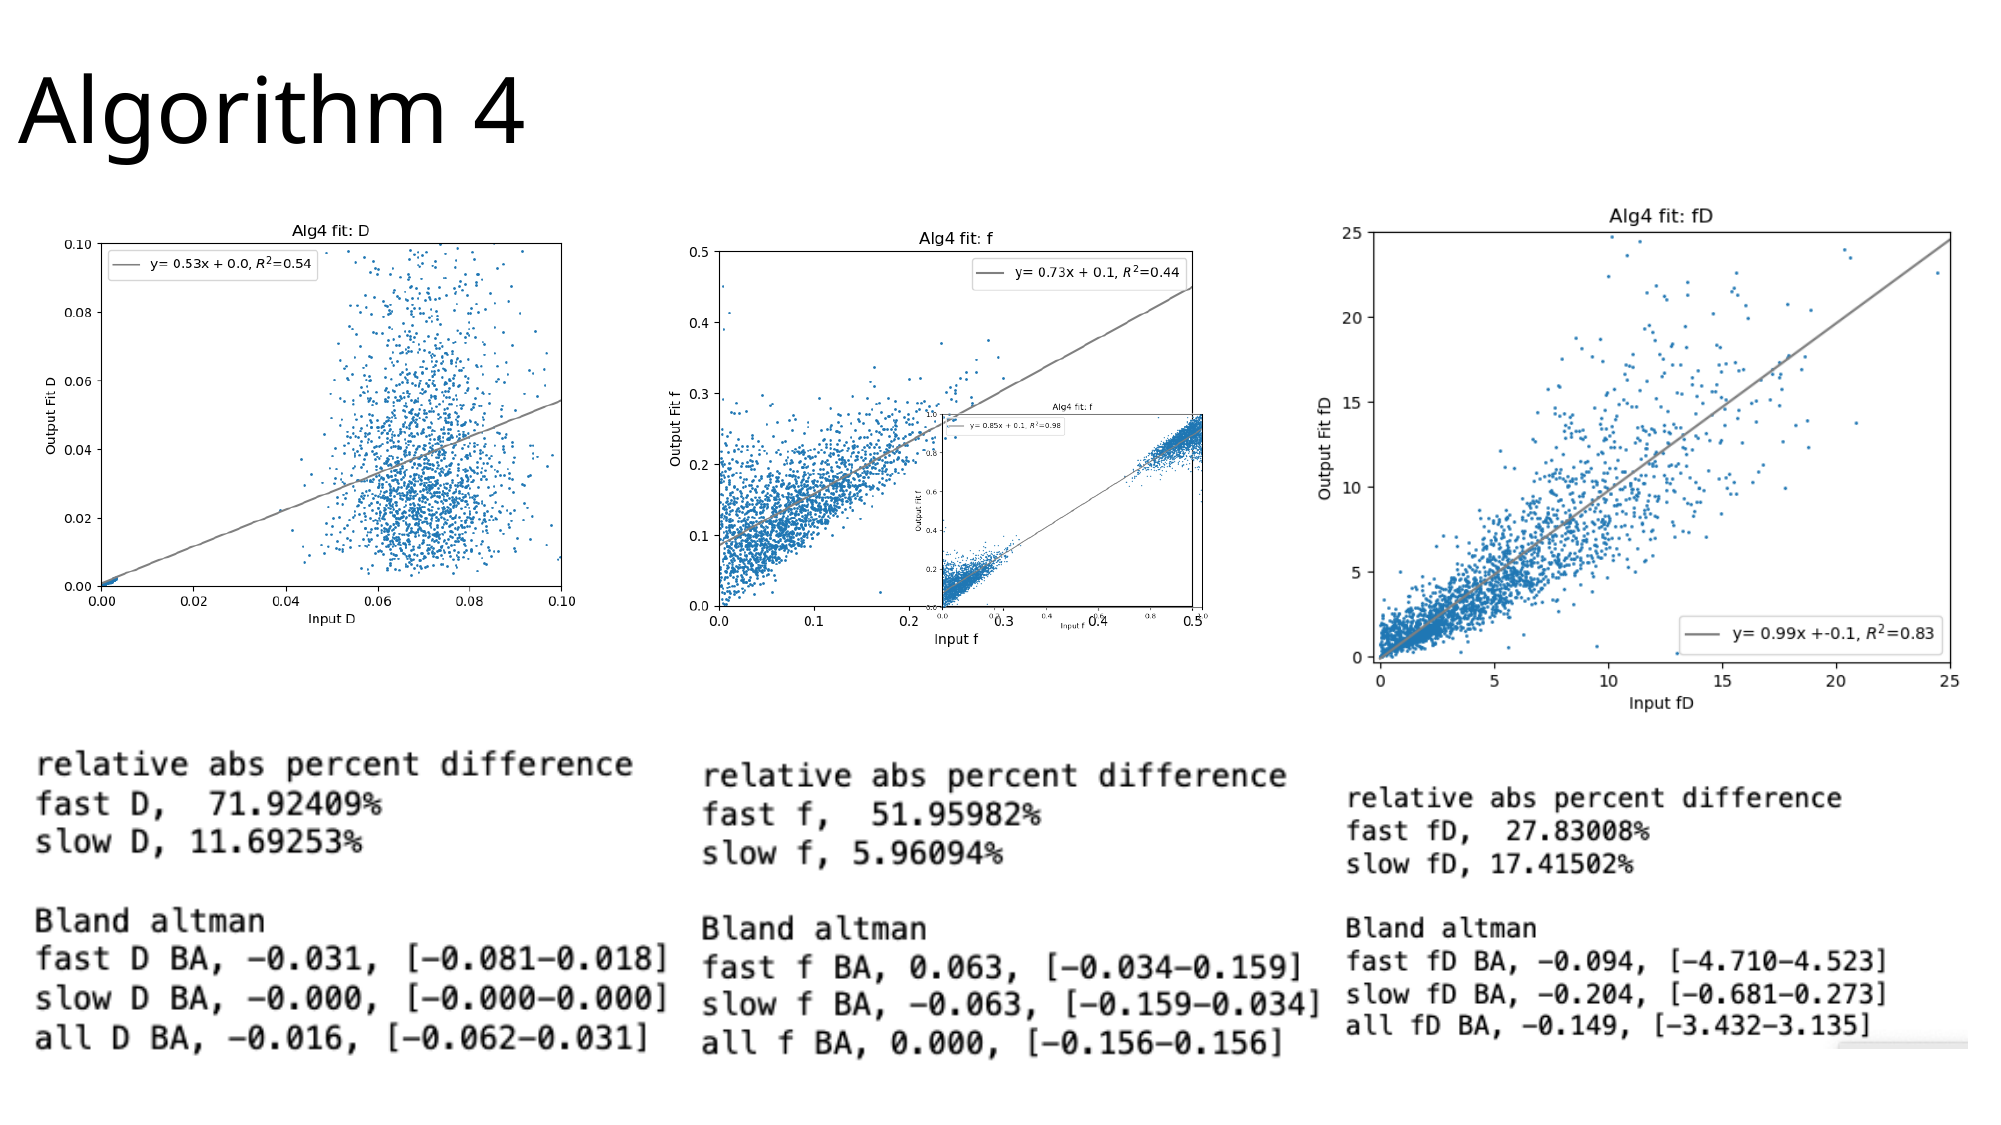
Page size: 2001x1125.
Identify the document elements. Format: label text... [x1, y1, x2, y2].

picture [1306, 196, 1972, 725]
picture [0, 731, 1969, 1081]
picture [659, 222, 1213, 656]
picture [36, 215, 584, 636]
title Algorithm 4 [3, 5, 1729, 223]
